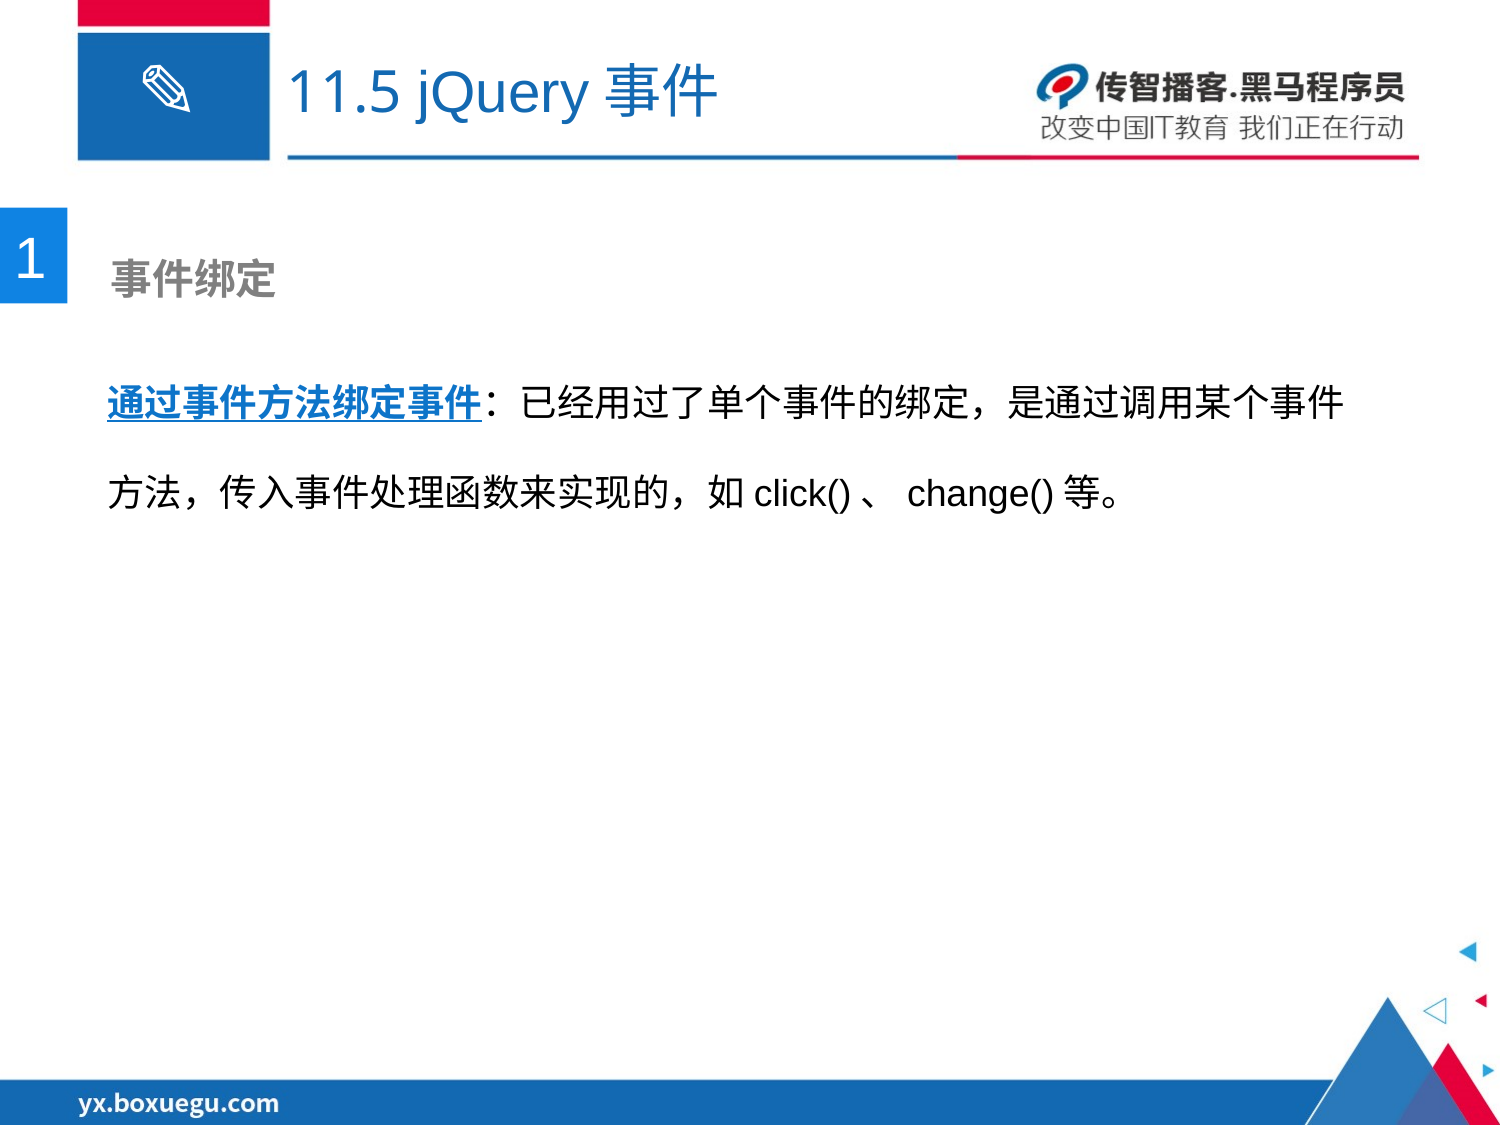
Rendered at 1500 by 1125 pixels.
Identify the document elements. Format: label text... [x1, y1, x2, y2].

text_box 事件绑定 [70, 245, 842, 310]
title 11.5 jQuery事件 [271, 25, 1046, 153]
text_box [0, 207, 68, 304]
text_box 通过事件方法绑定事件：已经用过了单个事件的绑定，是通过调用某个事件方法，传入事件处理函数来实现的，如click()、change()等。 [92, 326, 1390, 522]
picture [0, 1, 1500, 1125]
